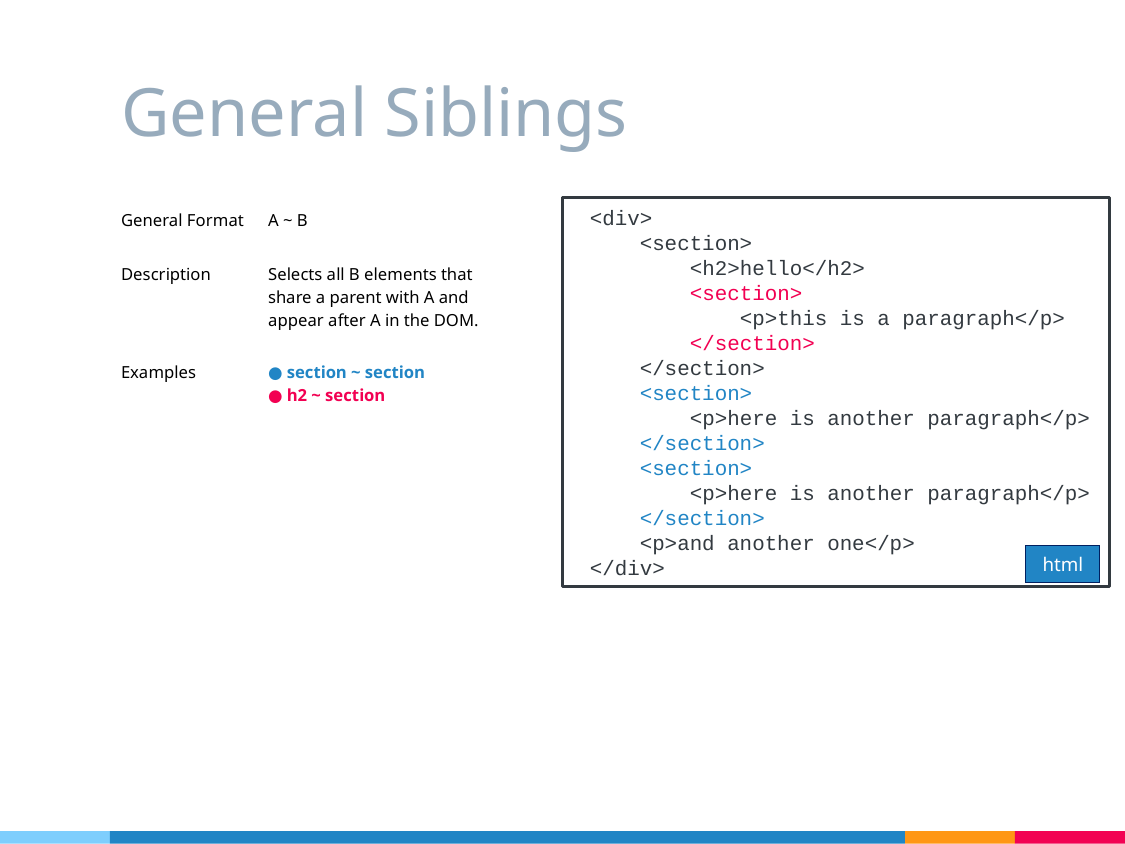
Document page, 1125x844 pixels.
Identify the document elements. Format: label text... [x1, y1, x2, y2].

table_cell Description [110, 252, 257, 349]
table_cell Examples [110, 349, 257, 532]
table_header General Format [110, 197, 257, 252]
title General Siblings [109, 58, 1044, 200]
text_box html [1025, 545, 1100, 583]
table_header A ~ B [257, 197, 509, 252]
table_cell Selects all B elements that share a parent with A and appear after A in the DOM. [257, 252, 509, 349]
text_box <div> <section> <h2>hello</h2> <section> <p>this is a paragraph</p> </section> </section> <section> <p>here is another paragraph</p> </section> <section> <p>here is another paragraph</p> </section> <p>and another one</p> </div> [562, 197, 1110, 587]
table_cell section ~ section h2 ~ section [257, 349, 509, 532]
